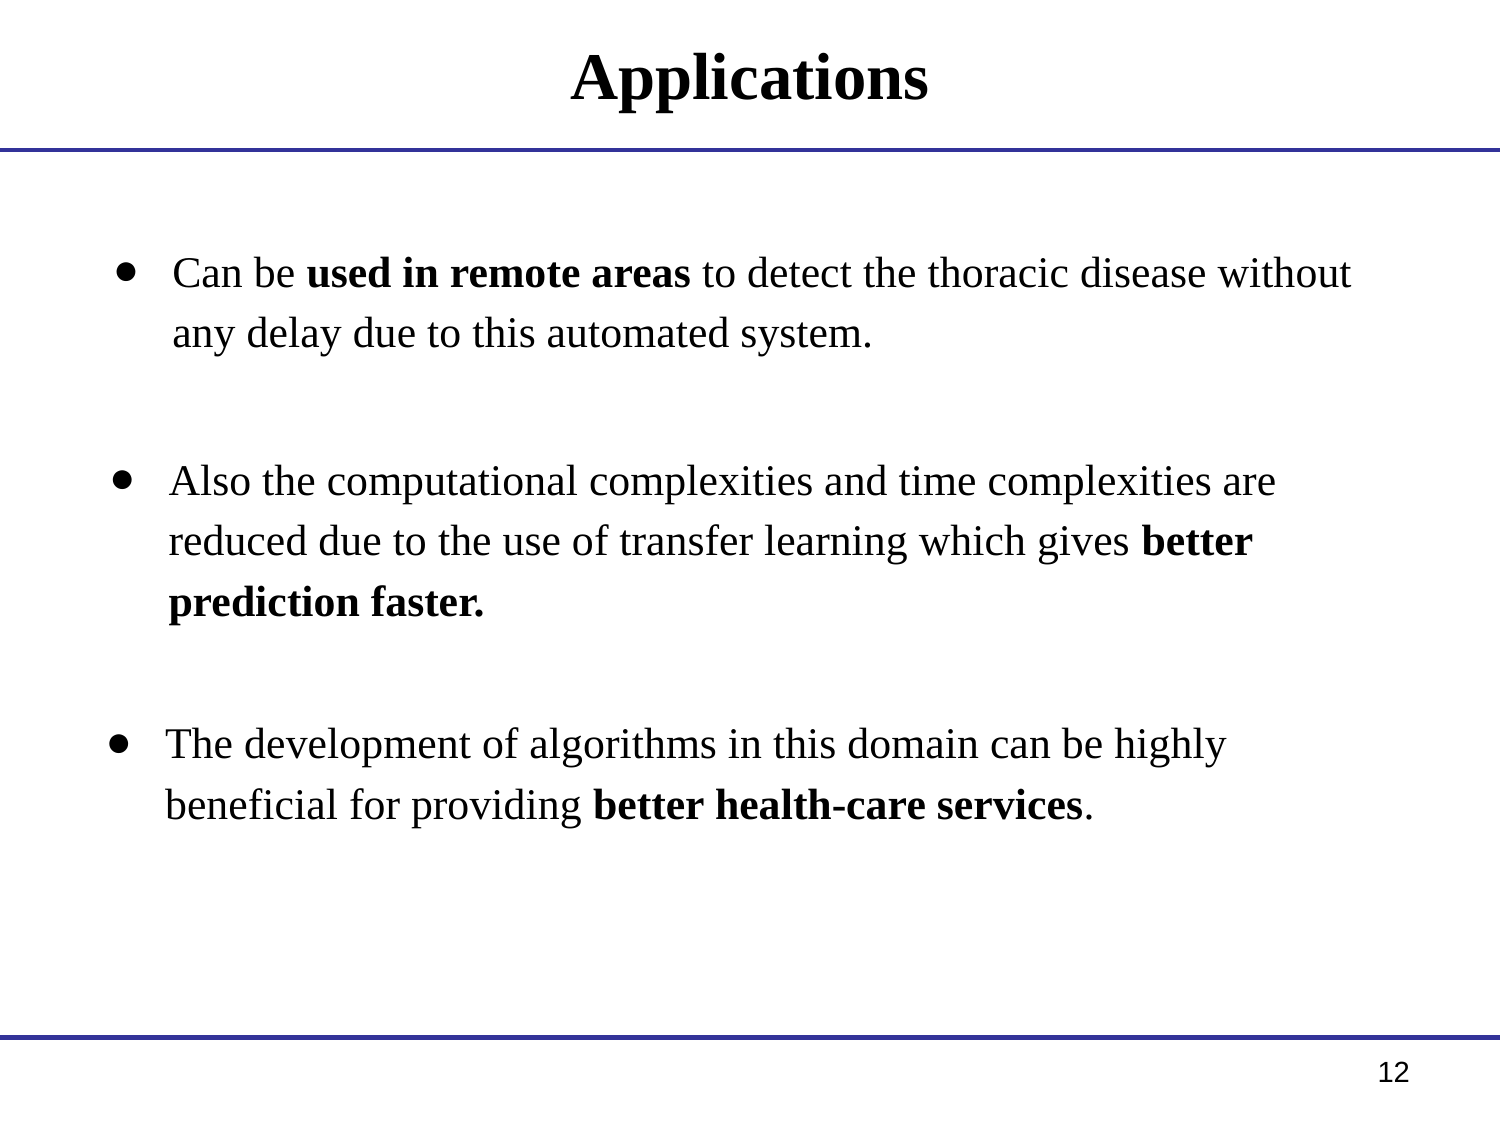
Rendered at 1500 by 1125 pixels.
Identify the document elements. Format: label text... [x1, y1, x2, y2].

text_box The development of algorithms in this domain can be highly beneficial for providing better health-care services. [74, 692, 1425, 843]
text_box Can be used in remote areas to detect the thoracic disease without any delay due to this automated system. [82, 220, 1421, 361]
slide_number ‹#› [1074, 1046, 1425, 1125]
text_box Also the computational complexities and time complexities are reduced due to the use of transfer learning which gives better prediction faster. [78, 428, 1417, 625]
title Applications [75, 20, 1425, 126]
